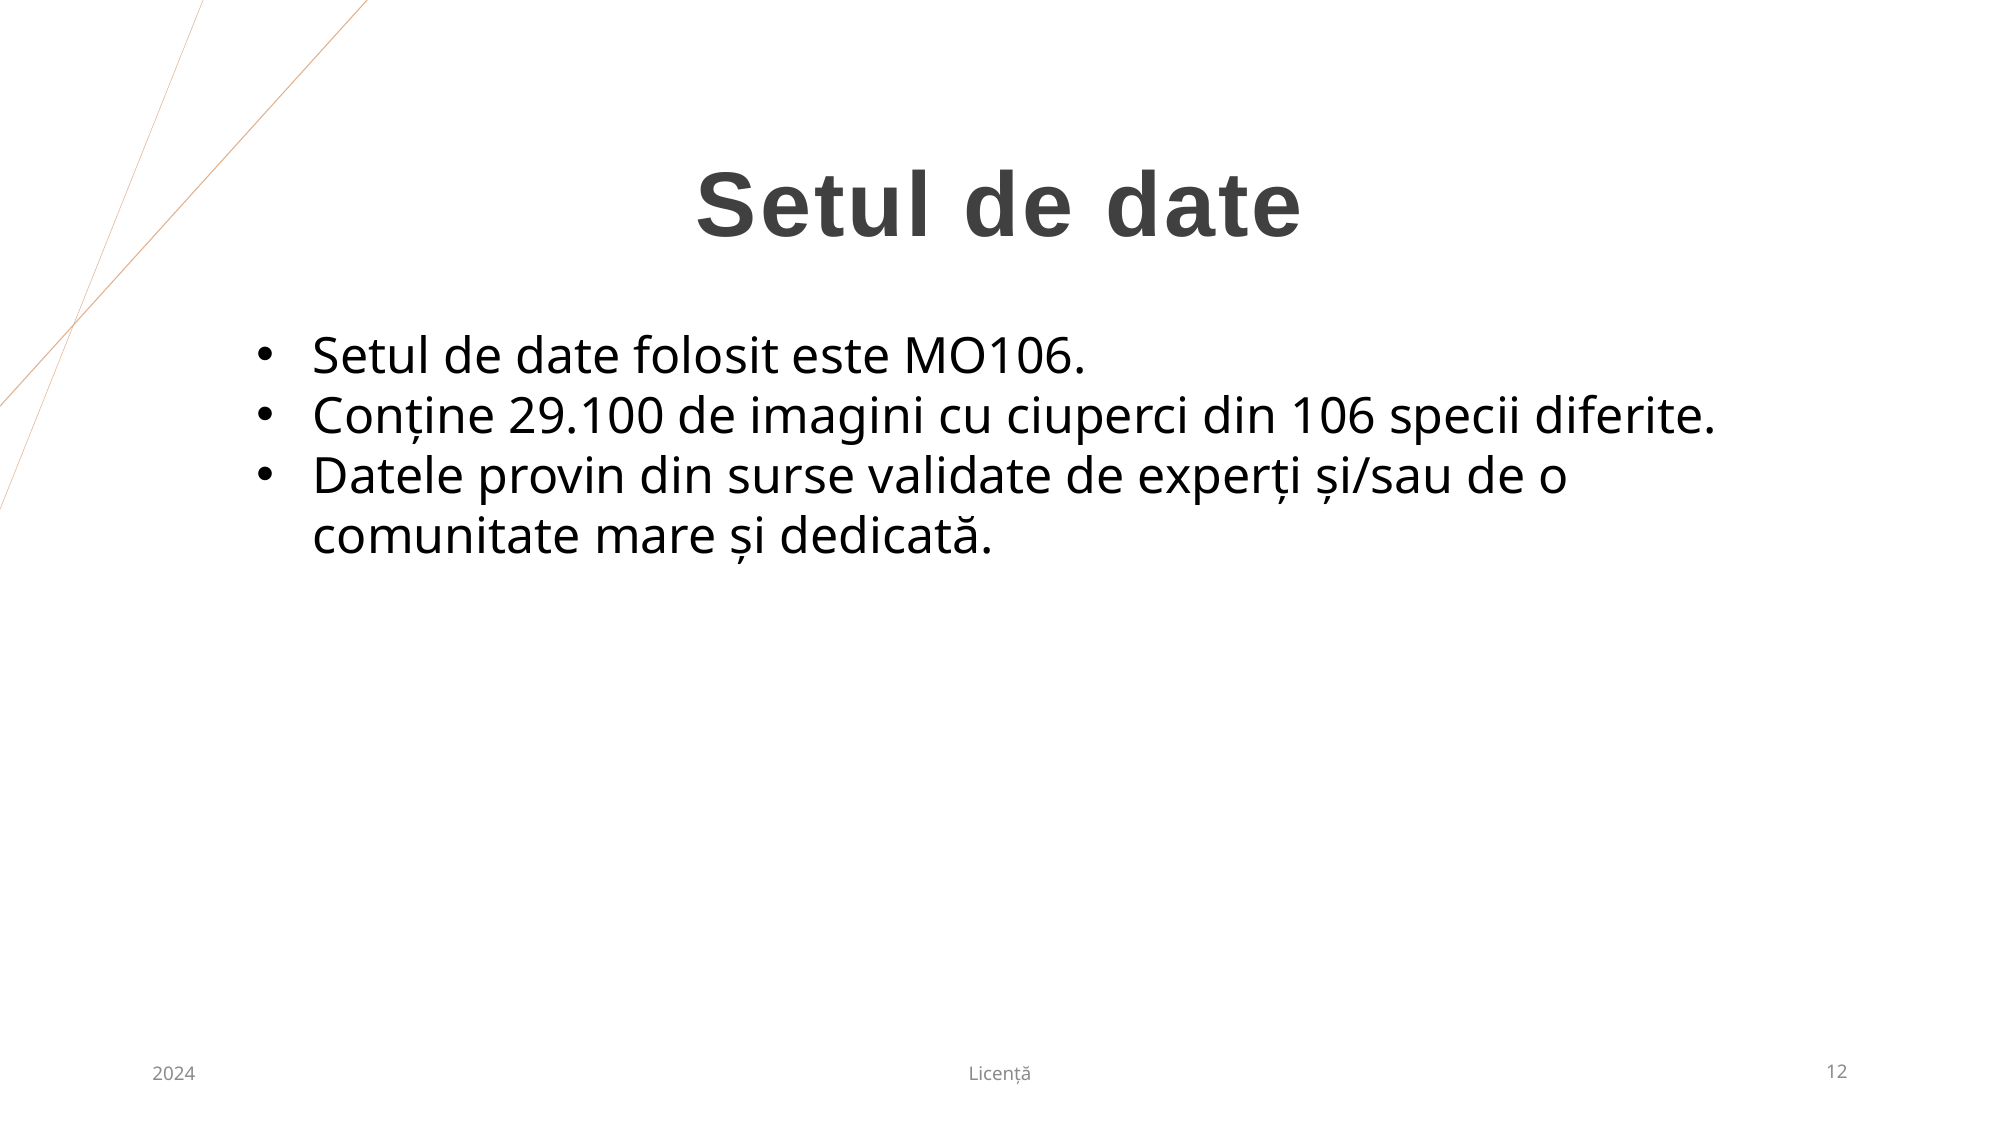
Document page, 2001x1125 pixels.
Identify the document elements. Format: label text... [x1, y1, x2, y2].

title Setul de date [309, 98, 1691, 315]
slide_number 12 [1412, 1042, 1863, 1103]
text_box Setul de date folosit este MO106. Conține 29.100 de imagini cu ciuperci din 106 specii diferite. Datele provin din surse validate de experți și/sau de o comunitate mare și dedicată. [241, 315, 1863, 571]
footer Licență [662, 1042, 1338, 1103]
slide_number 2024 [137, 1042, 588, 1103]
